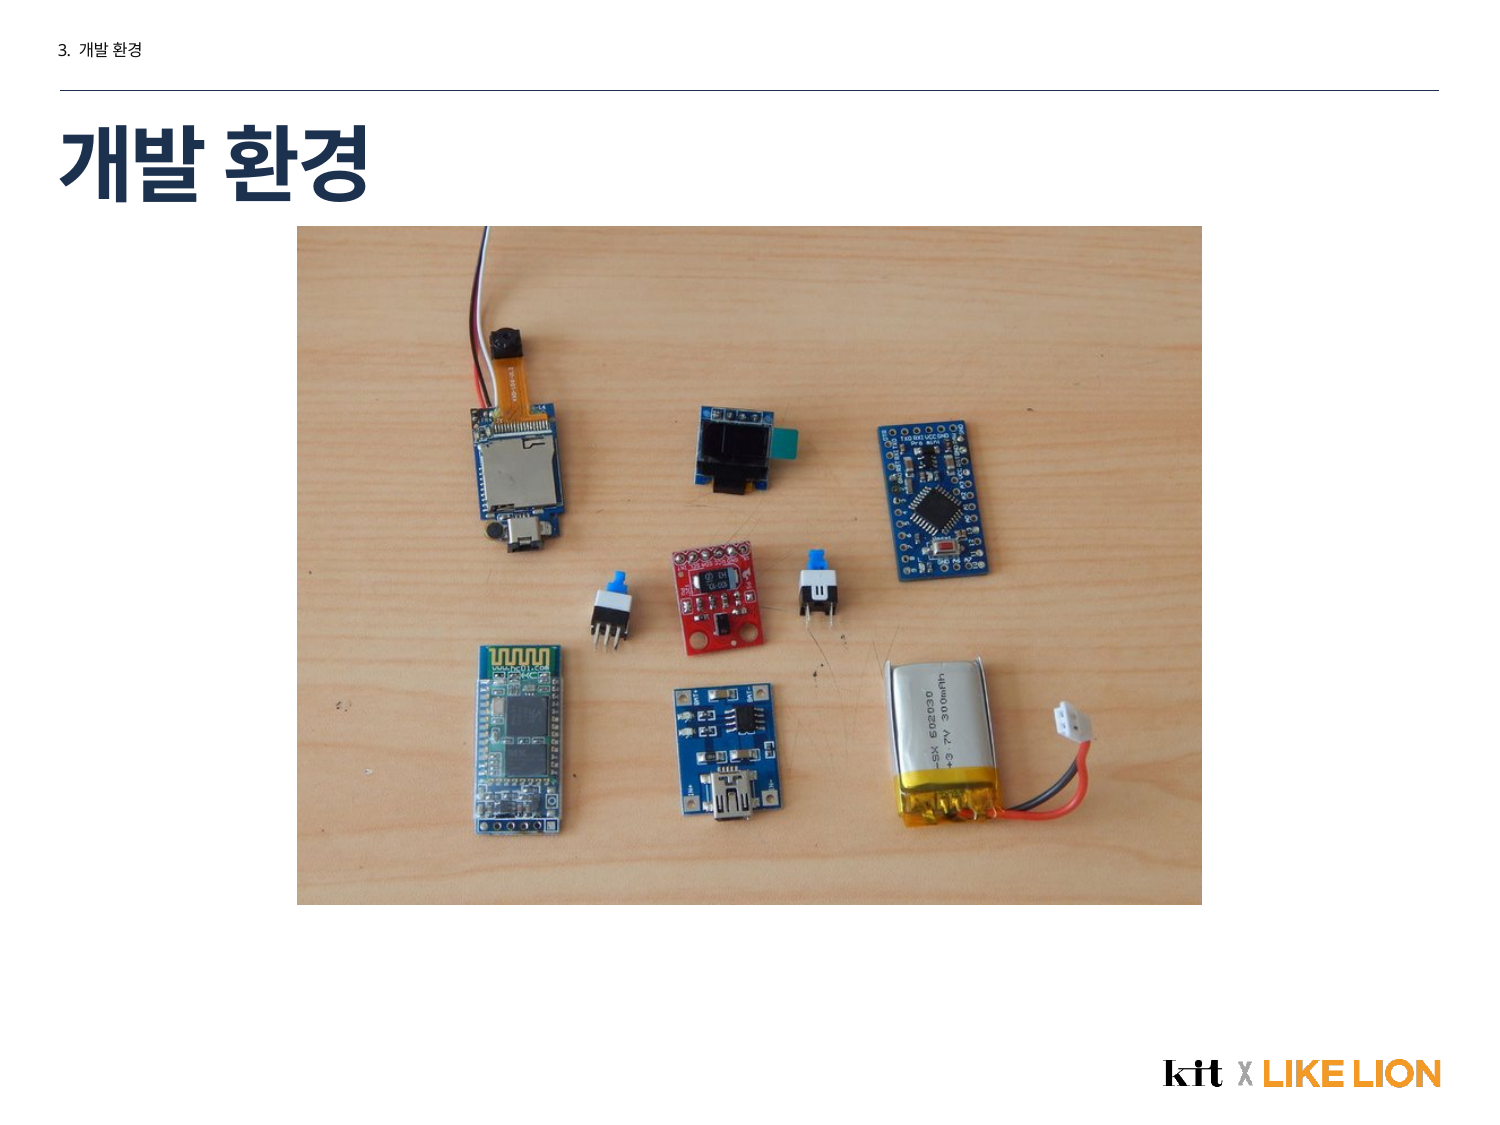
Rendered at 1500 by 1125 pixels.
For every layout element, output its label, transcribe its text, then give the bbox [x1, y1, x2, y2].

picture [1158, 1040, 1500, 1105]
title 개발 환경 [42, 114, 1190, 211]
text_box 3. 개발 환경 [43, 31, 303, 67]
picture [296, 226, 1202, 905]
